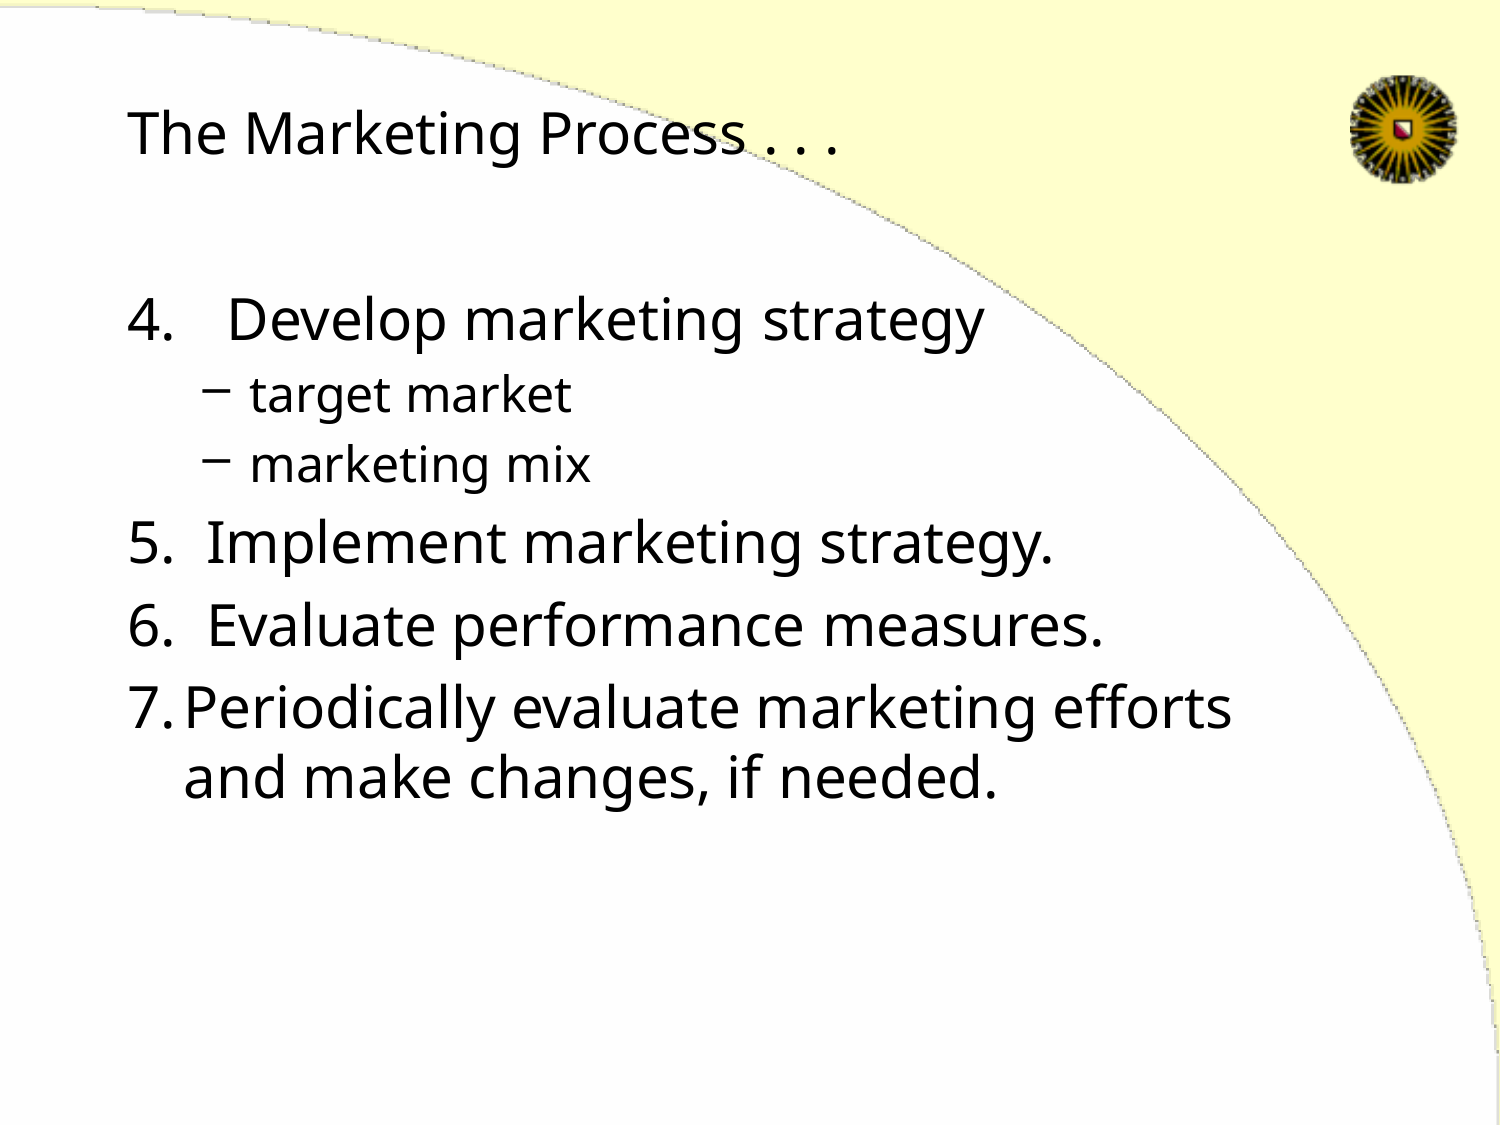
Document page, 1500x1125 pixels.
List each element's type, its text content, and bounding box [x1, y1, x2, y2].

title The Marketing Process . . . [125, 93, 917, 268]
text_box Develop marketing strategy target market marketing mix Implement marketing strategy. Evaluate performance measures. Periodically evaluate marketing efforts and make changes, if needed. [125, 268, 1339, 811]
picture [0, 0, 1500, 1125]
